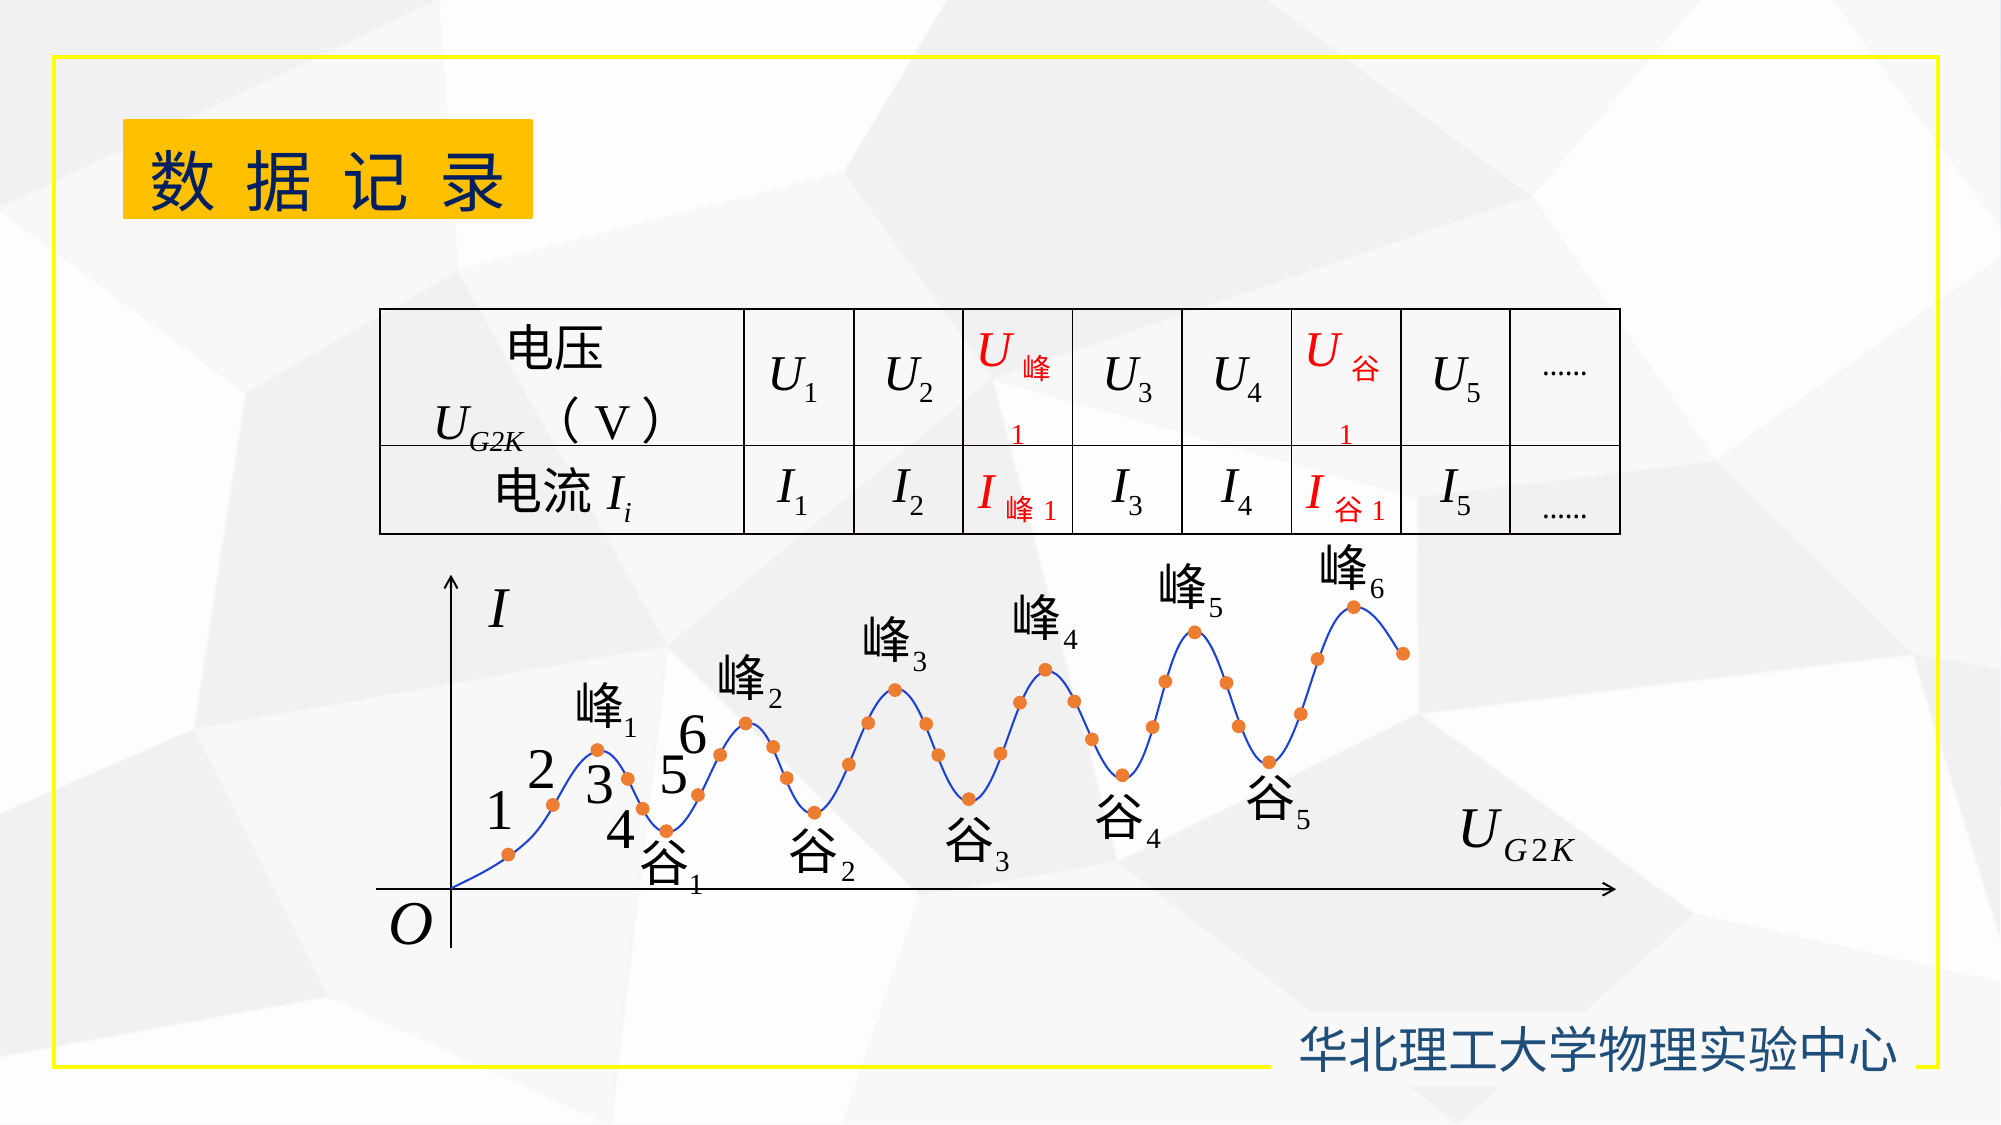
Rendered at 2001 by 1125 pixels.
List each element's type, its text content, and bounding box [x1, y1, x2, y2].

table_cell …… [1511, 446, 1619, 533]
table_header U1 [745, 310, 853, 445]
table_header …… [1511, 310, 1619, 445]
table_cell I1 [745, 446, 853, 533]
table_header 电压UG2K（V） [381, 310, 743, 445]
text_box [1270, 1010, 1917, 1088]
table_cell I5 [1402, 446, 1509, 533]
picture [0, 0, 2001, 1125]
table_header U4 [1183, 310, 1291, 445]
table_header U峰1 [964, 310, 1072, 445]
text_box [376, 536, 1617, 960]
text_box [53, 56, 1939, 1068]
table_cell I谷1 [1292, 446, 1400, 533]
text_box 华北理工大学物理实验中心 [1284, 1010, 1926, 1086]
table_cell I2 [855, 446, 962, 533]
table_header U2 [855, 310, 962, 445]
table_cell I3 [1073, 446, 1181, 533]
table_cell I4 [1183, 446, 1291, 533]
table_header U3 [1073, 310, 1181, 445]
table_cell I峰1 [964, 446, 1072, 533]
table_cell 电流Ii [381, 446, 743, 533]
table_header U5 [1402, 310, 1509, 445]
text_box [124, 92, 532, 218]
table_header U谷1 [1292, 310, 1400, 445]
